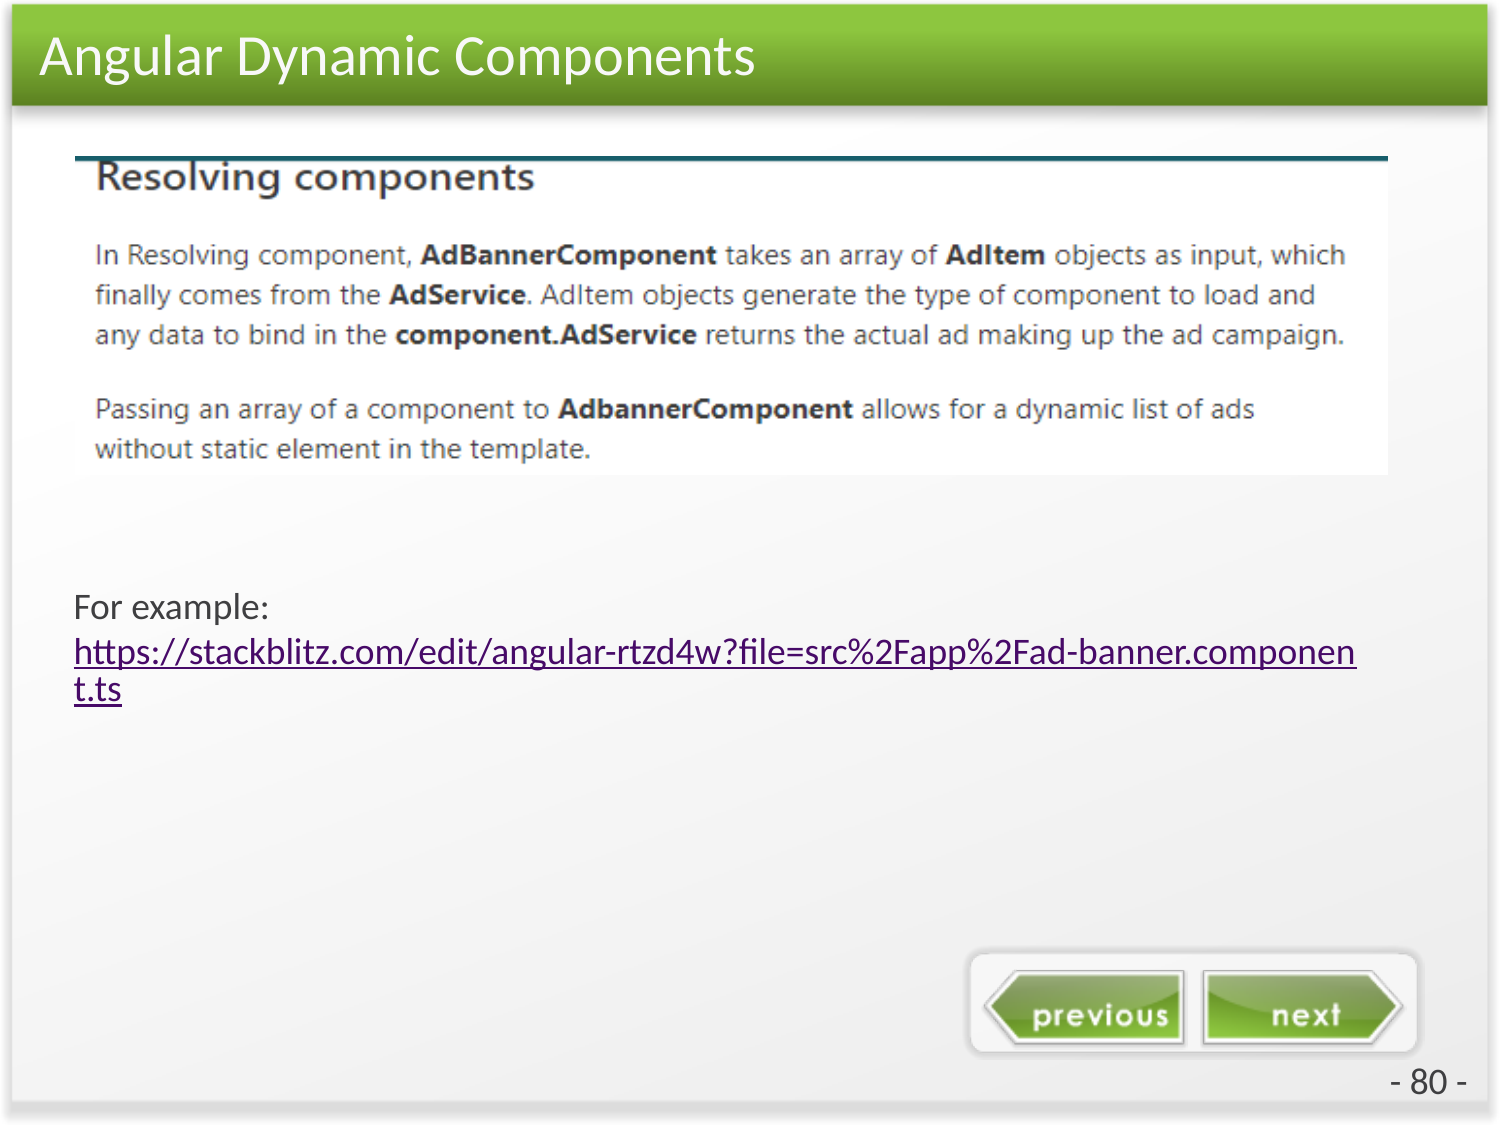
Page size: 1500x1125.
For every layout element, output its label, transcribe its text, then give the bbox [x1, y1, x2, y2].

text_box For example: https://stackblitz.com/edit/angular-rtzd4w?file=src%2Fapp%2Fad-banner.component.ts [58, 574, 1372, 724]
picture [0, 0, 1500, 1125]
text_box [50, 137, 1363, 244]
title Angular Dynamic Components [24, 10, 1475, 99]
slide_number - 80 - [1374, 1050, 1488, 1088]
